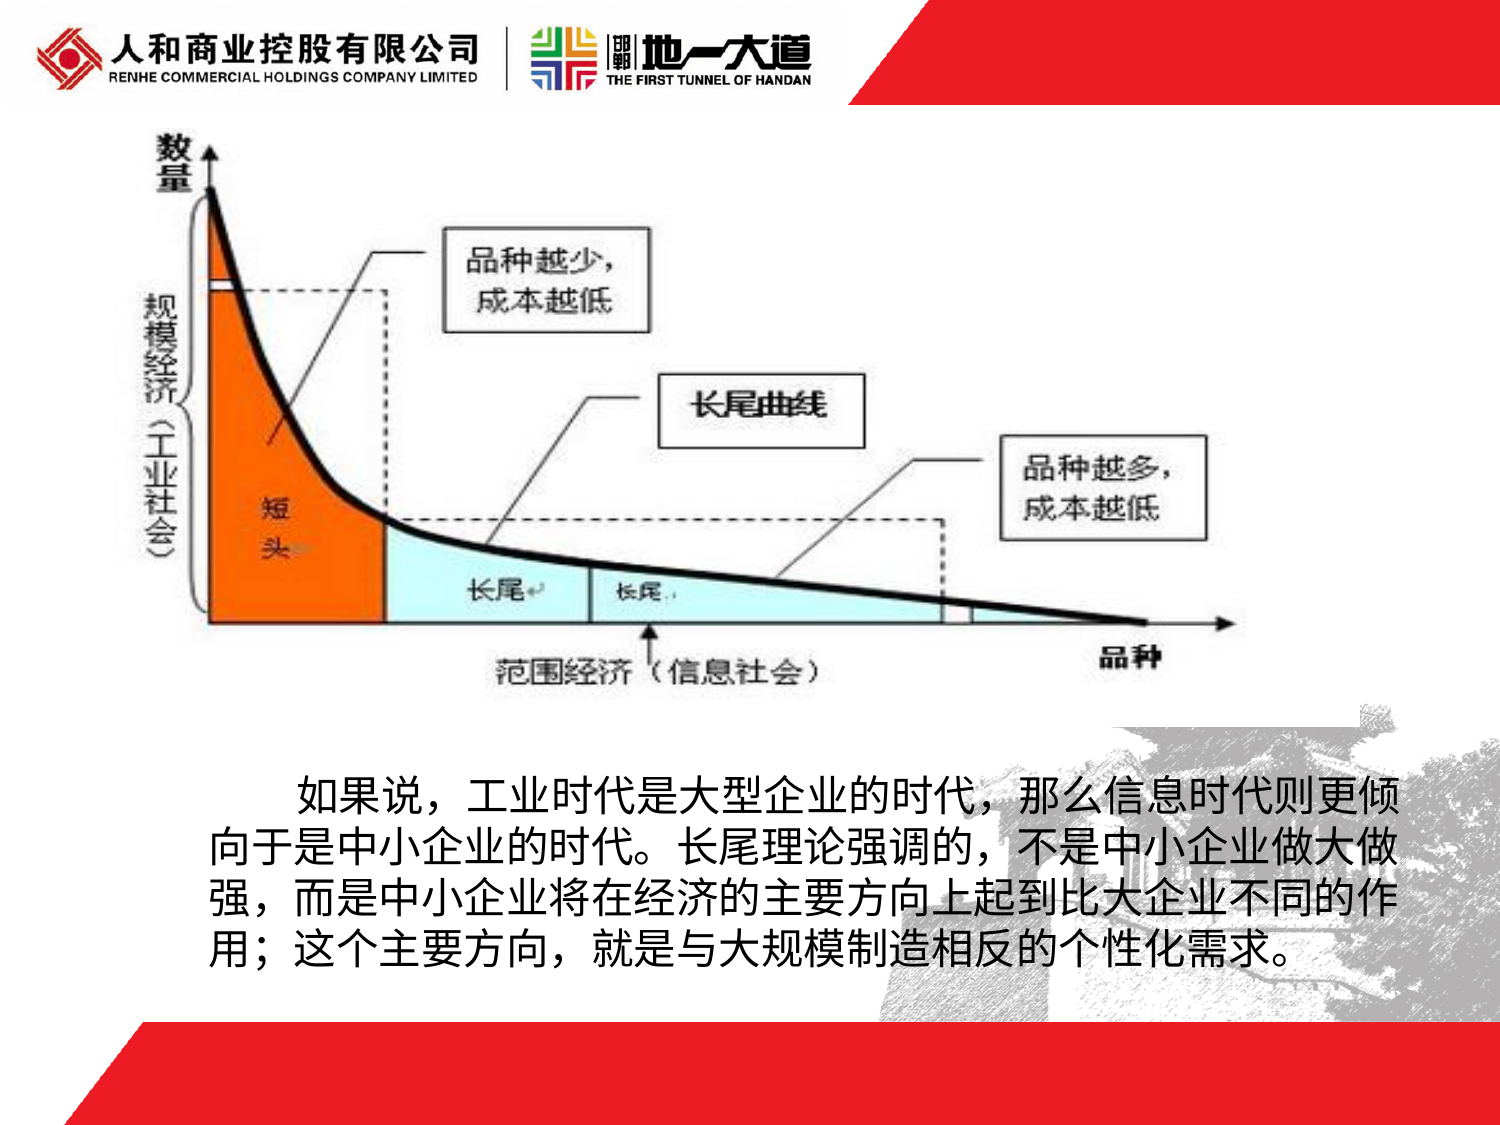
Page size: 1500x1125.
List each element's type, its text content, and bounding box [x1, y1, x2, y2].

picture [0, 0, 1500, 1125]
list 如果说，工业时代是大型企业的时代，那么信息时代则更倾向于是中小企业的时代。长尾理论强调的，不是中小企业做大做强，而是中小企业将在经济的主要方向上起到比大企业不同的作用；这个主要方向，就是与大规模制造相反的个性化需求。 [140, 761, 1426, 1006]
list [74, 128, 1360, 727]
